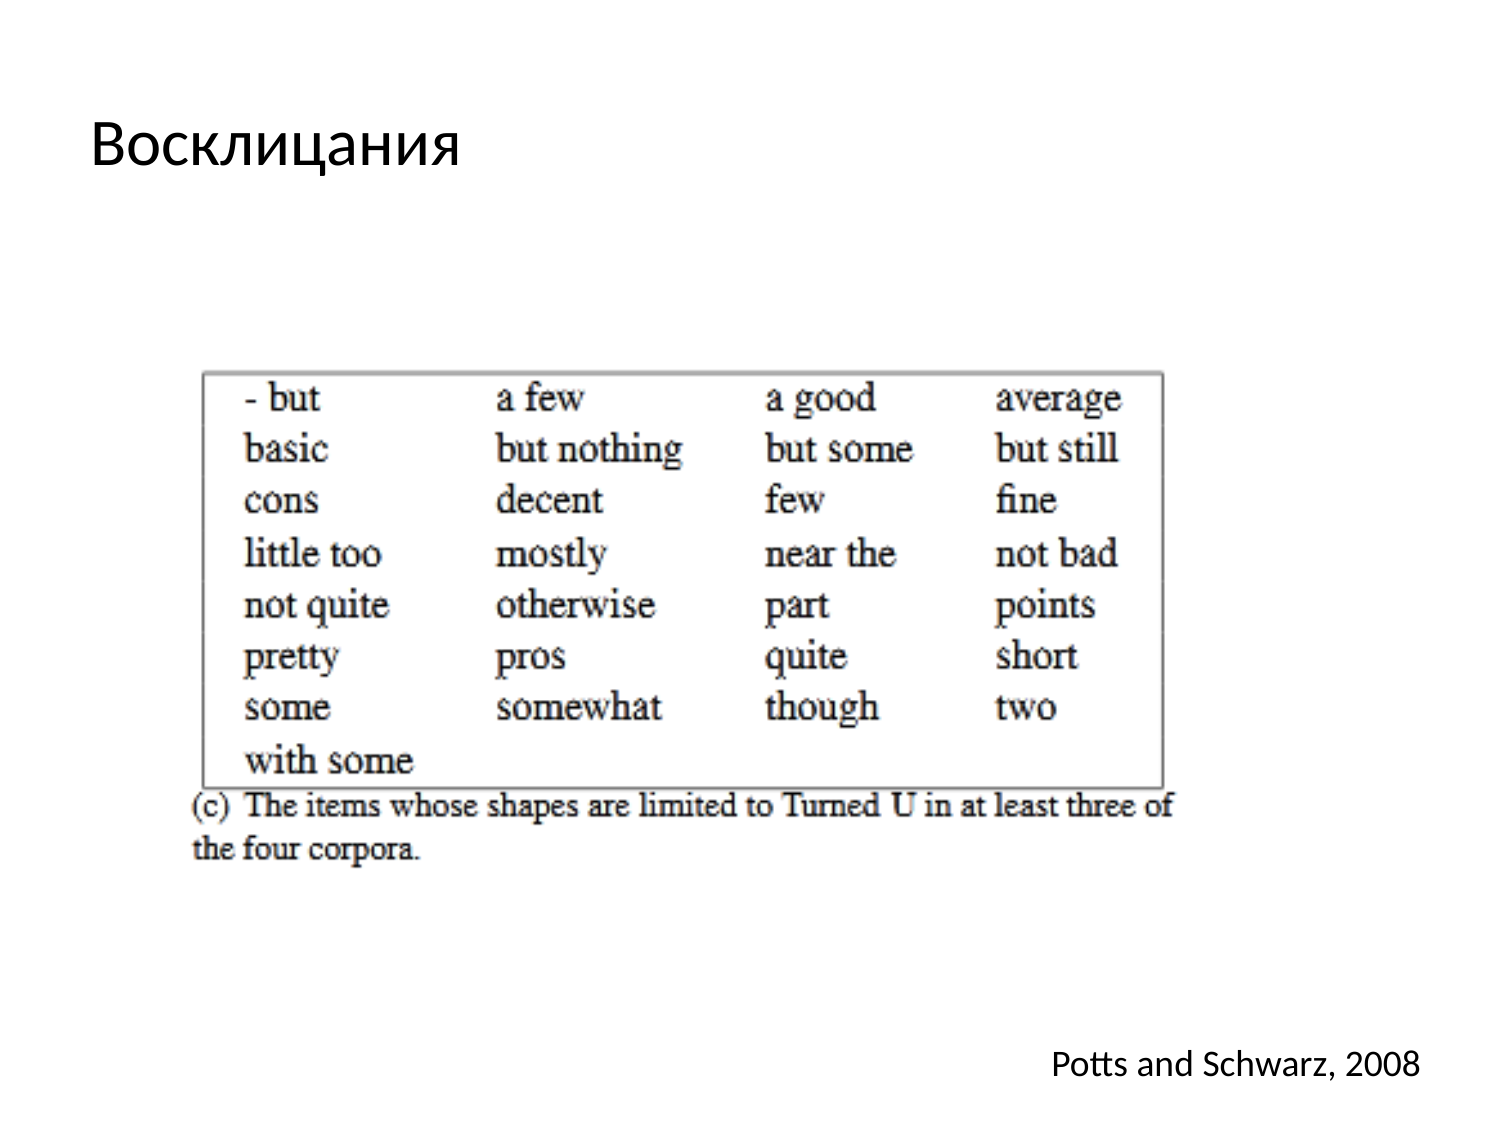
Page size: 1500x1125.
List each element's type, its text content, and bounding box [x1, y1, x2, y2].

text_box Potts and Schwarz, 2008 [1031, 1031, 1437, 1092]
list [163, 339, 1219, 880]
title Восклицания [75, 45, 1425, 233]
